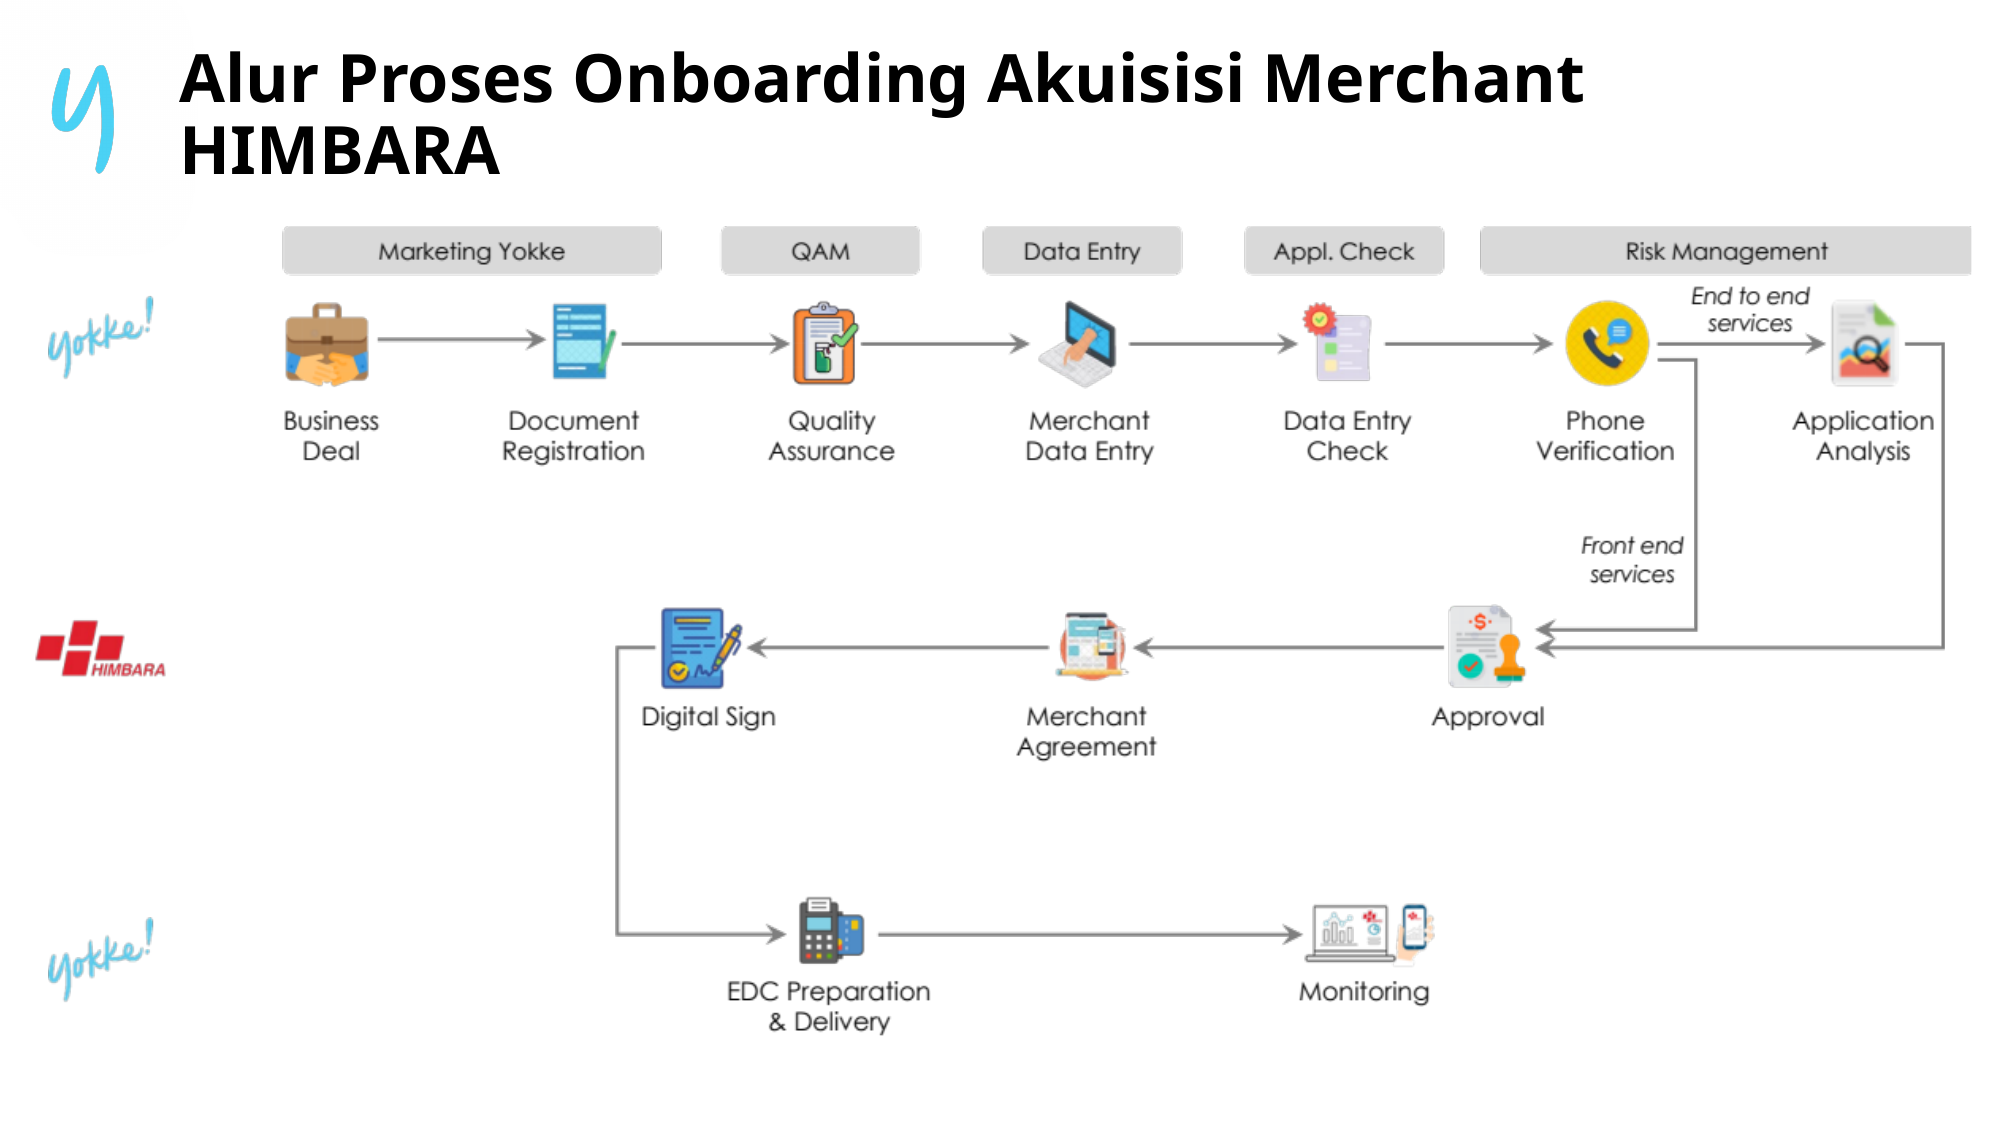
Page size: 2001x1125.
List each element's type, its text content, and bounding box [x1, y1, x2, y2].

picture [28, 225, 1972, 1050]
title Alur Proses Onboarding Akuisisi Merchant HIMBARA [164, 59, 1890, 175]
picture [35, 55, 119, 176]
